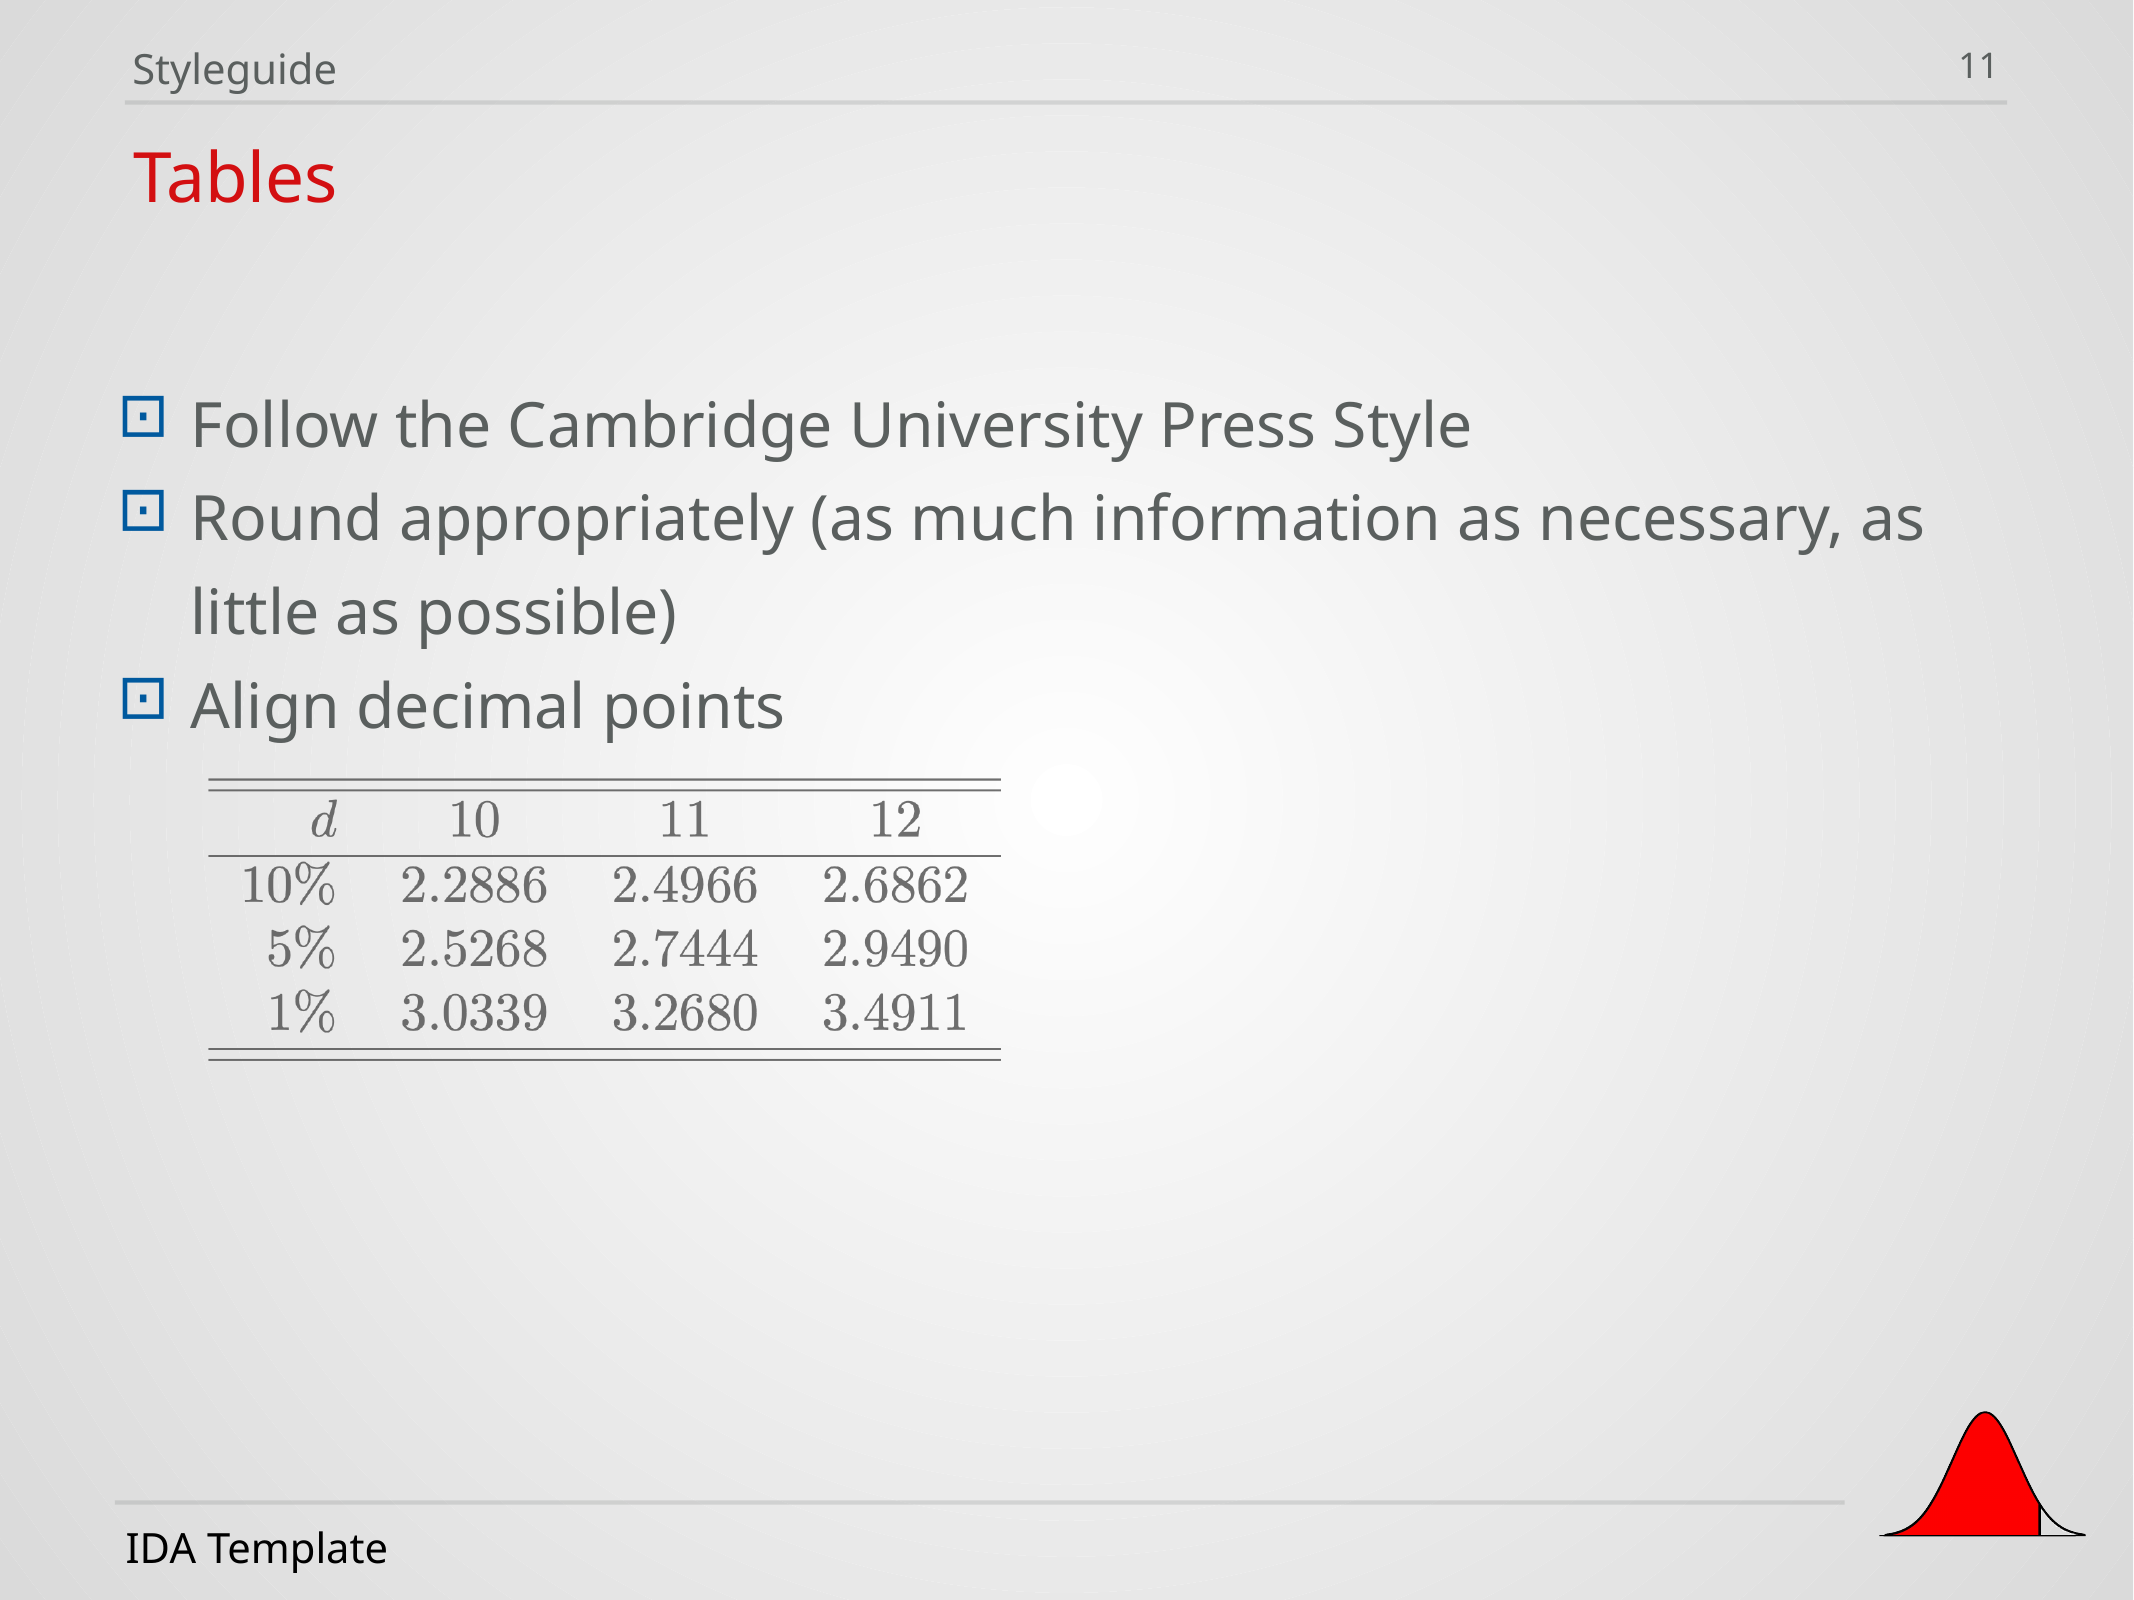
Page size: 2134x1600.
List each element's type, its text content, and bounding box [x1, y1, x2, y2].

picture [207, 778, 1001, 1062]
list Tables [124, 124, 2007, 226]
list IDA Template [116, 1514, 1017, 1581]
picture [1879, 1411, 2086, 1537]
list Styleguide [123, 34, 1684, 101]
slide_number 11 [1925, 34, 2008, 101]
list Follow the Cambridge University Press Style Round appropriately (as much information as necessary, as little as possible) Align decimal points [108, 356, 1992, 838]
